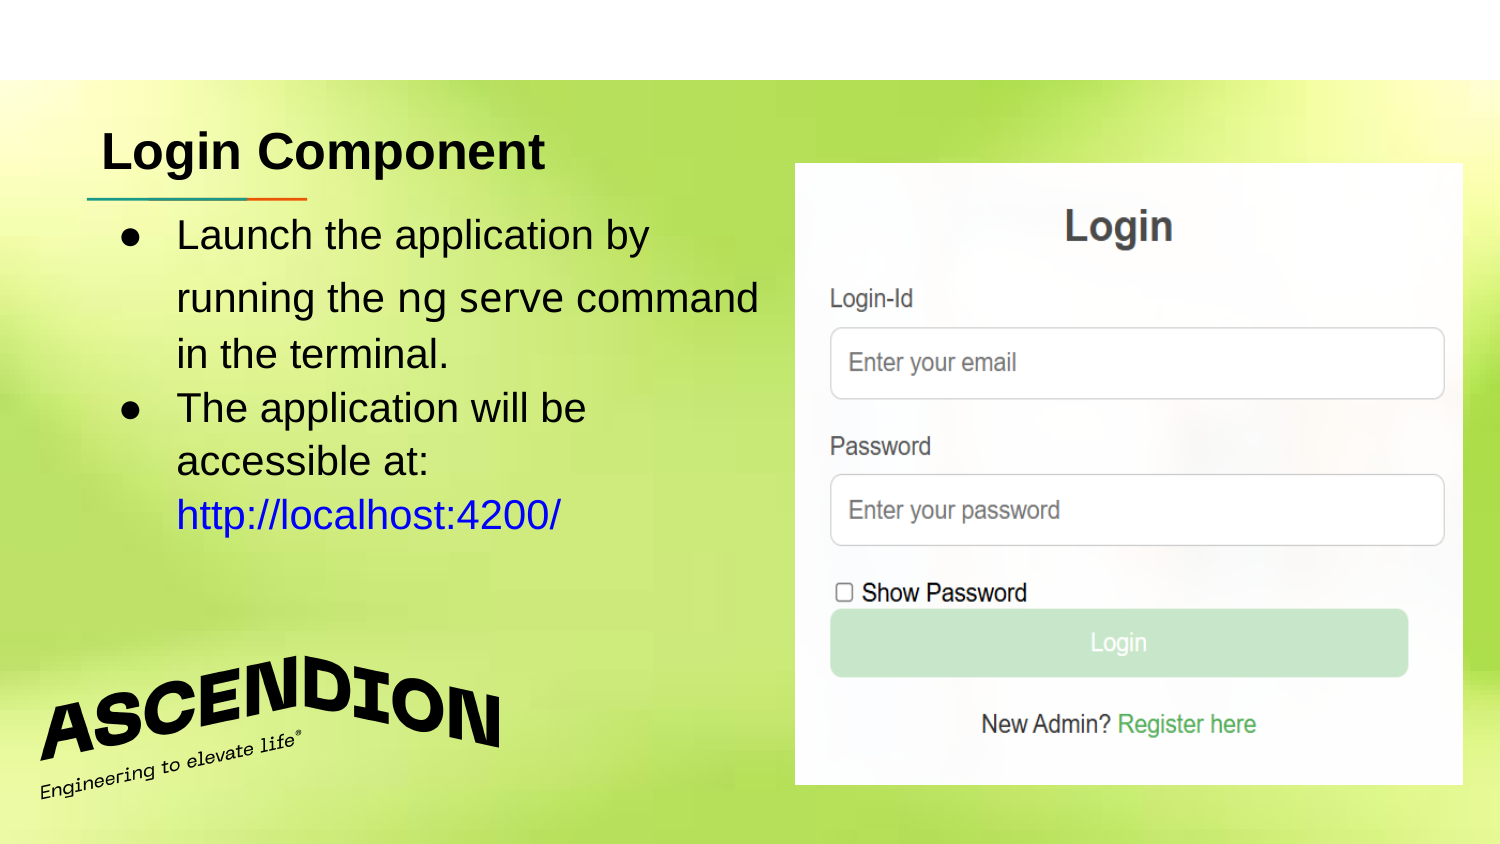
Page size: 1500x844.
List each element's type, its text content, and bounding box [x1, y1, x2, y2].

title Login Component Launch the application by running the ng serve command in the terminal. The application will be accessible at: http://localhost:4200/ [86, 98, 796, 597]
picture [0, 80, 1500, 844]
